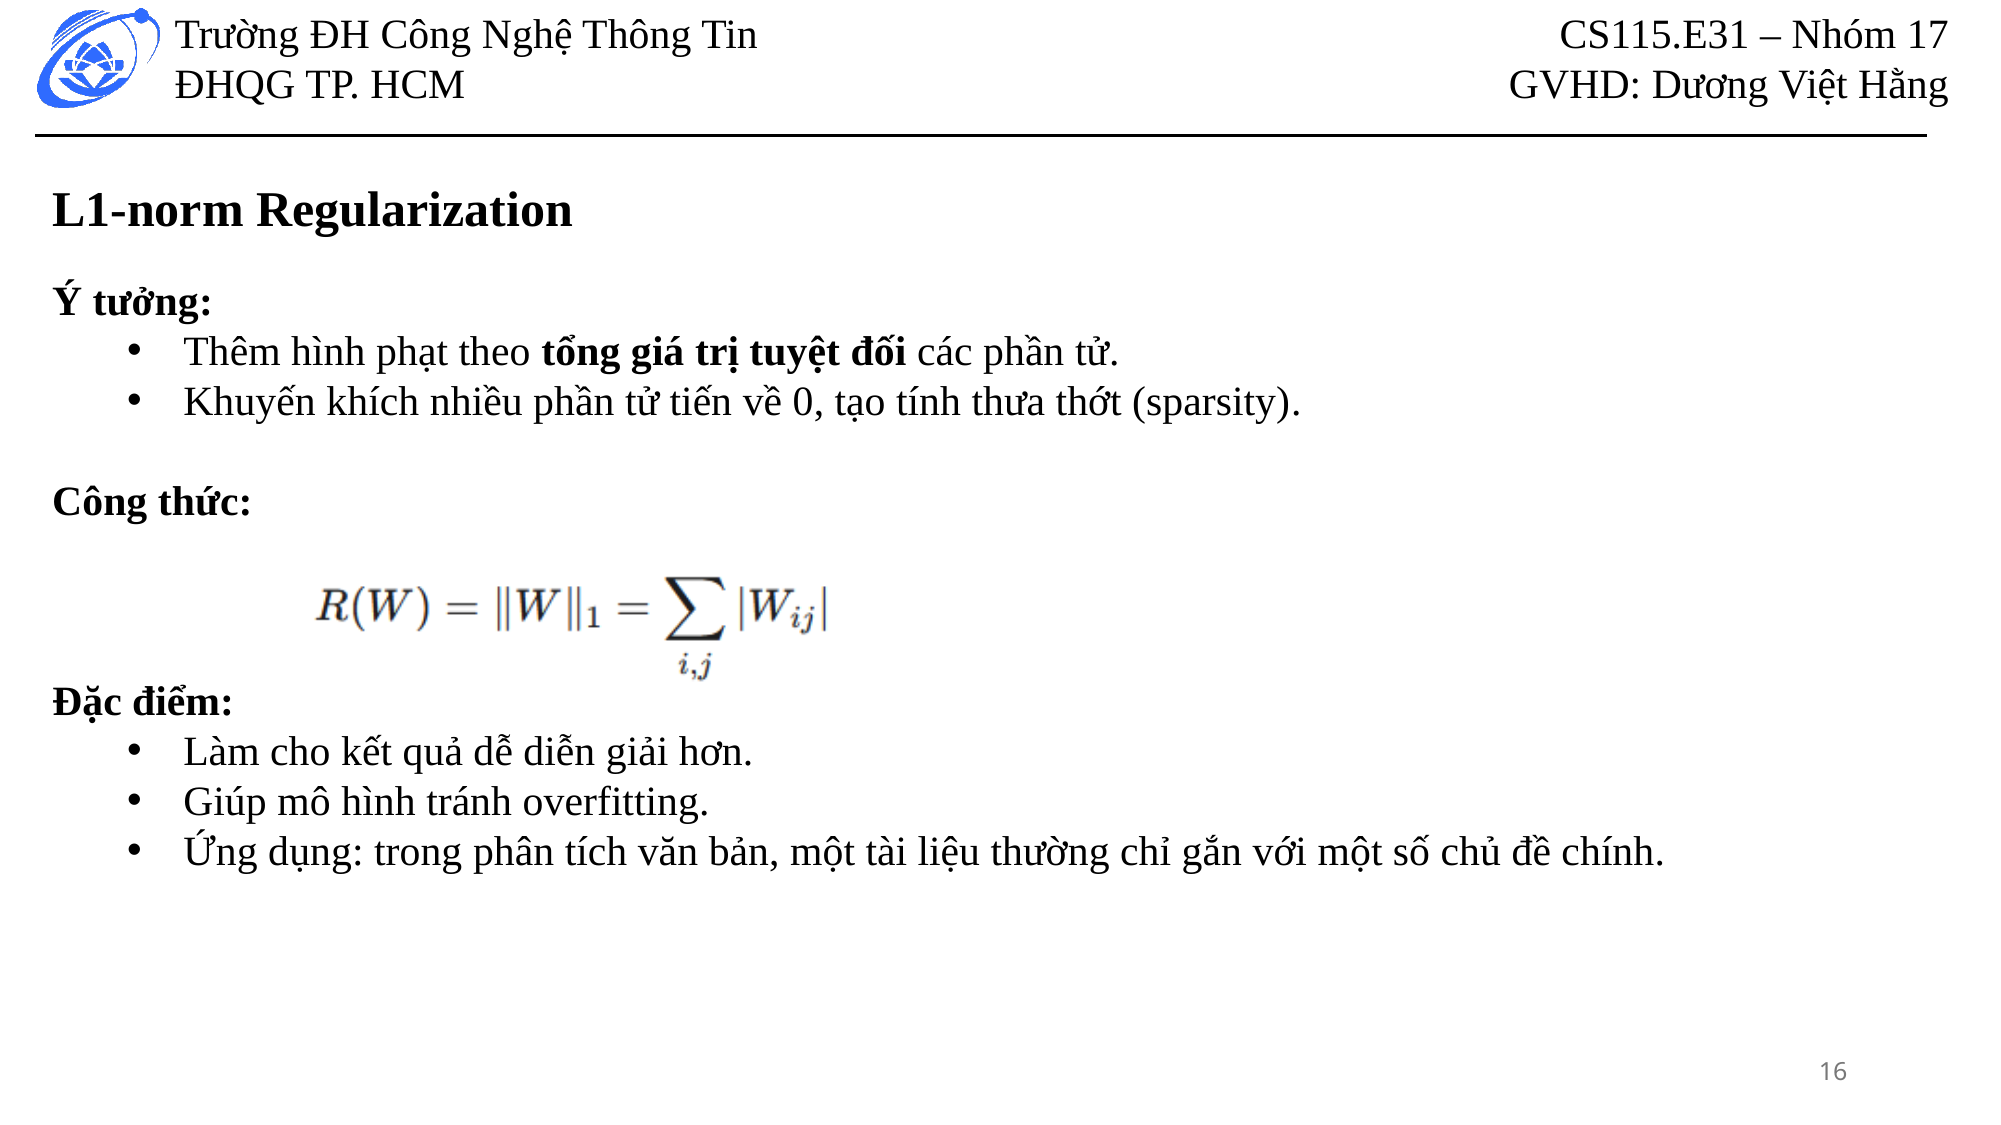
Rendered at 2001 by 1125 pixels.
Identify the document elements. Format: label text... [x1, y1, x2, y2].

slide_number 16 [1412, 1042, 1863, 1103]
text_box Ý tưởng: Thêm hình phạt theo tổng giá trị tuyệt đối các phần tử. Khuyến khích nhiều phần tử tiến về 0, tạo tính thưa thớt (sparsity). Công thức: Đặc điểm: Làm cho kết quả dễ diễn giải hơn. Giúp mô hình tránh overfitting. Ứng dụng: trong phân tích văn bản, một tài liệu thường chỉ gắn với một số chủ đề chính. [37, 266, 1928, 882]
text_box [36, 0, 1965, 117]
text_box L1-norm Regularization [37, 169, 1928, 244]
picture [287, 559, 874, 690]
